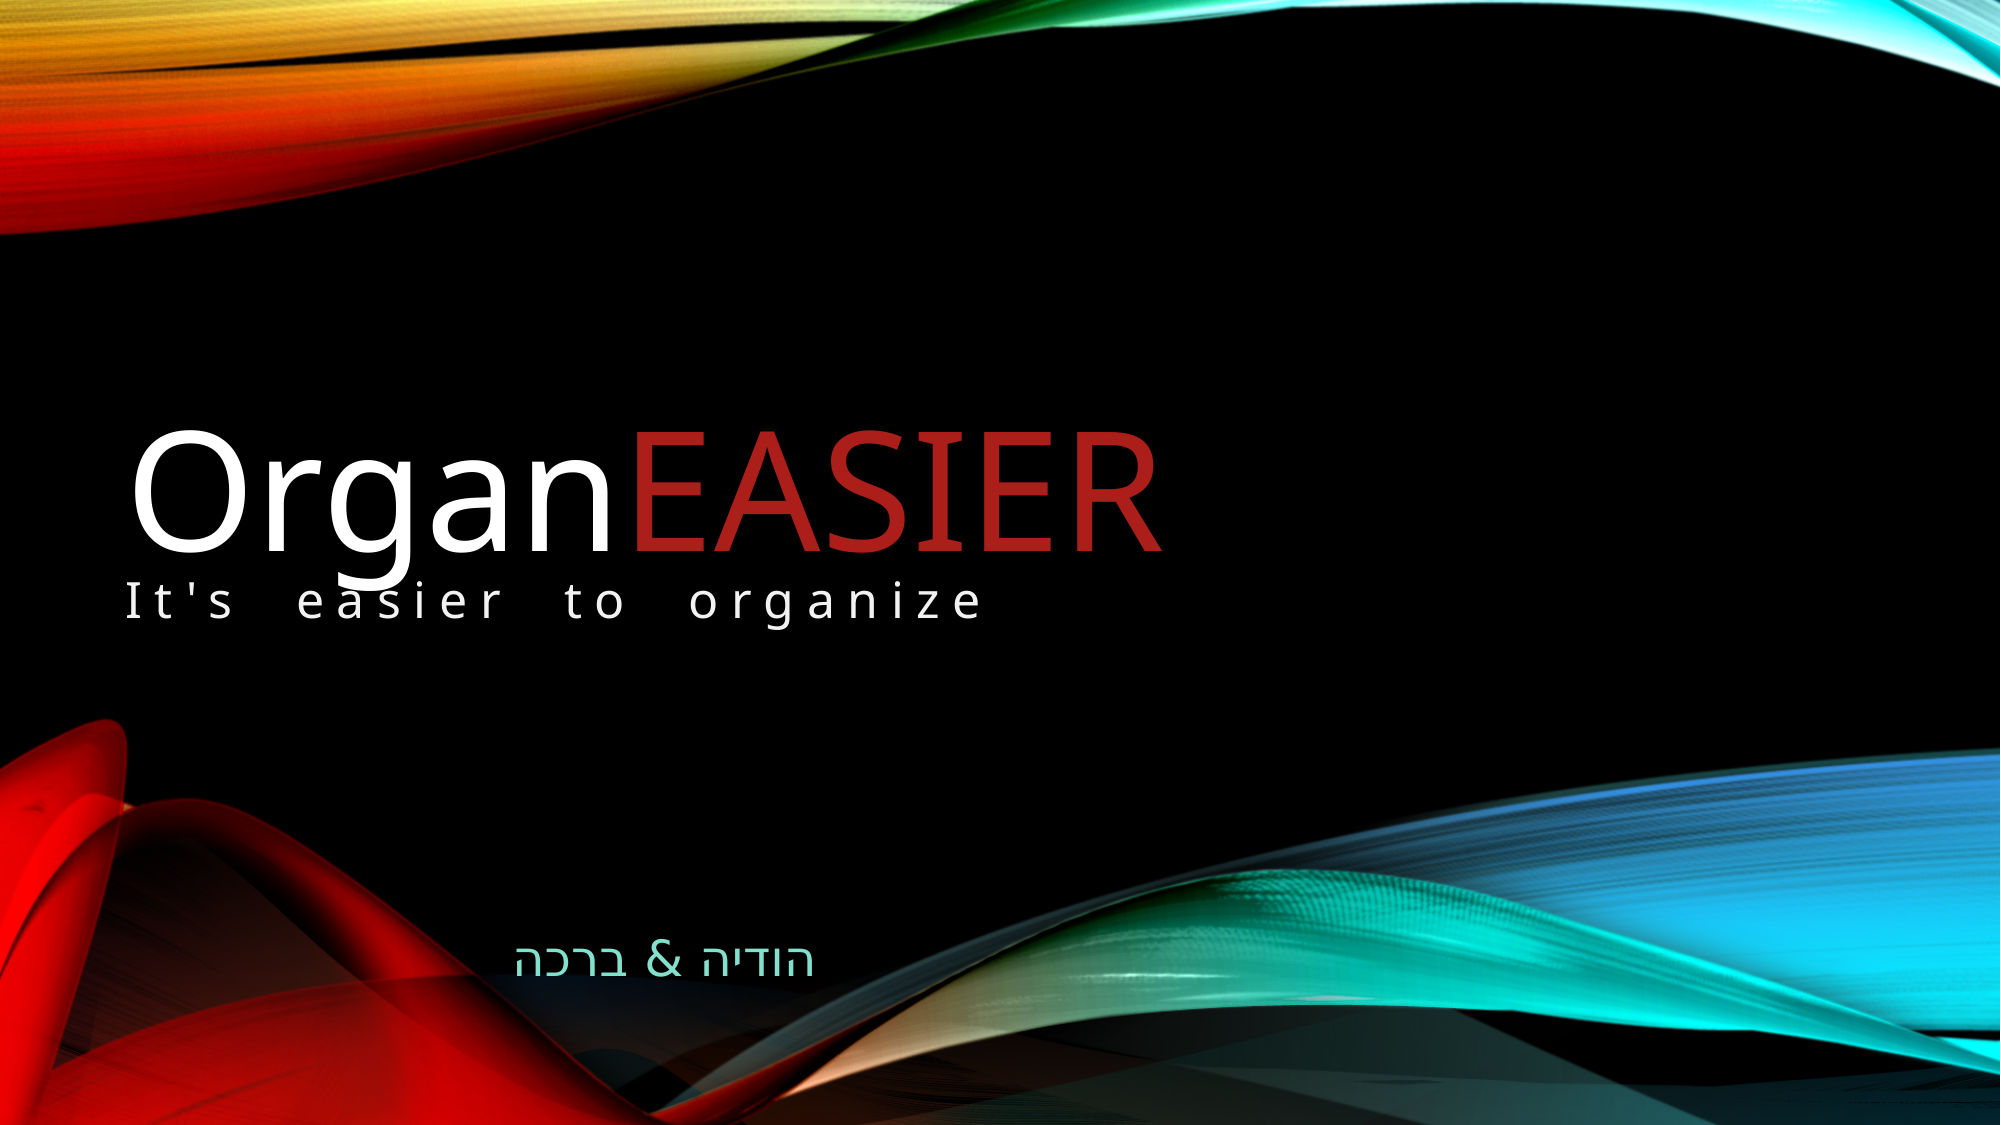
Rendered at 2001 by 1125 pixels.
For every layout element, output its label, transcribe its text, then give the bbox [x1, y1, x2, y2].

title Organeasier [110, 295, 1851, 596]
picture [0, 717, 2000, 1125]
subtitle It's easier to organize [110, 561, 1661, 630]
text_box הודיה & ברכה [497, 918, 864, 1054]
picture [0, 0, 2000, 237]
